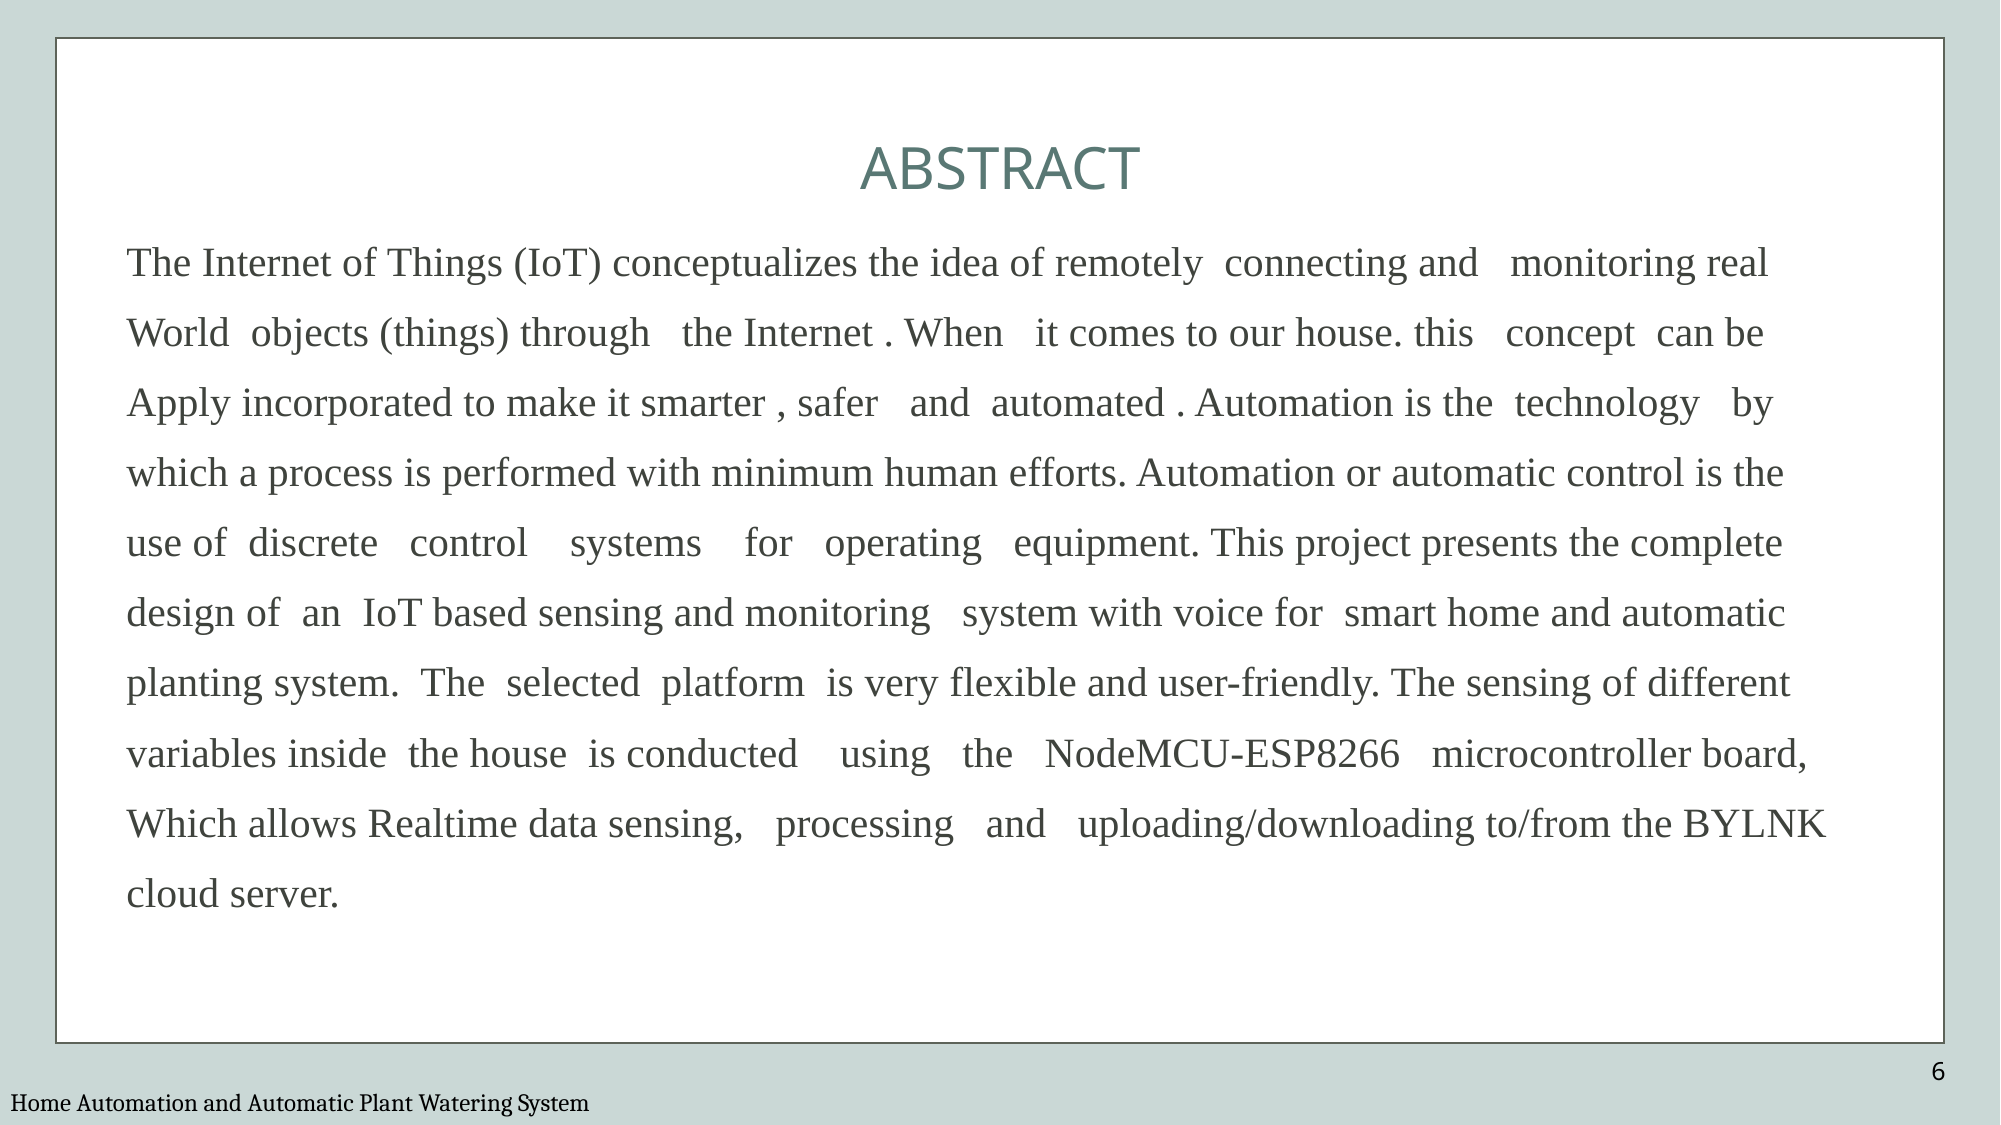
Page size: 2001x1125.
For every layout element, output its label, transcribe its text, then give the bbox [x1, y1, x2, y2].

text_box The Internet of Things (IoT) conceptualizes the idea of remotely connecting and monitoring real World objects (things) through the Internet . When it comes to our house. this concept can be Apply incorporated to make it smarter , safer and automated . Automation is the technology by which a process is performed with minimum human efforts. Automation or automatic control is the use of discrete control systems for operating equipment. This project presents the complete design of an IoT based sensing and monitoring system with voice for smart home and automatic planting system. The selected platform is very flexible and user-friendly. The sensing of different variables inside the house is conducted using the NodeMCU-ESP8266 microcontroller board, Which allows Realtime data sensing, processing and uploading/downloading to/from the BYLNK cloud server. [111, 223, 1937, 985]
slide_number 6 [1510, 1042, 1961, 1103]
text_box ABSTRACT [180, 123, 1821, 209]
footer Home Automation and Automatic Plant Watering System [0, 1086, 830, 1125]
text_box [55, 37, 1945, 1044]
